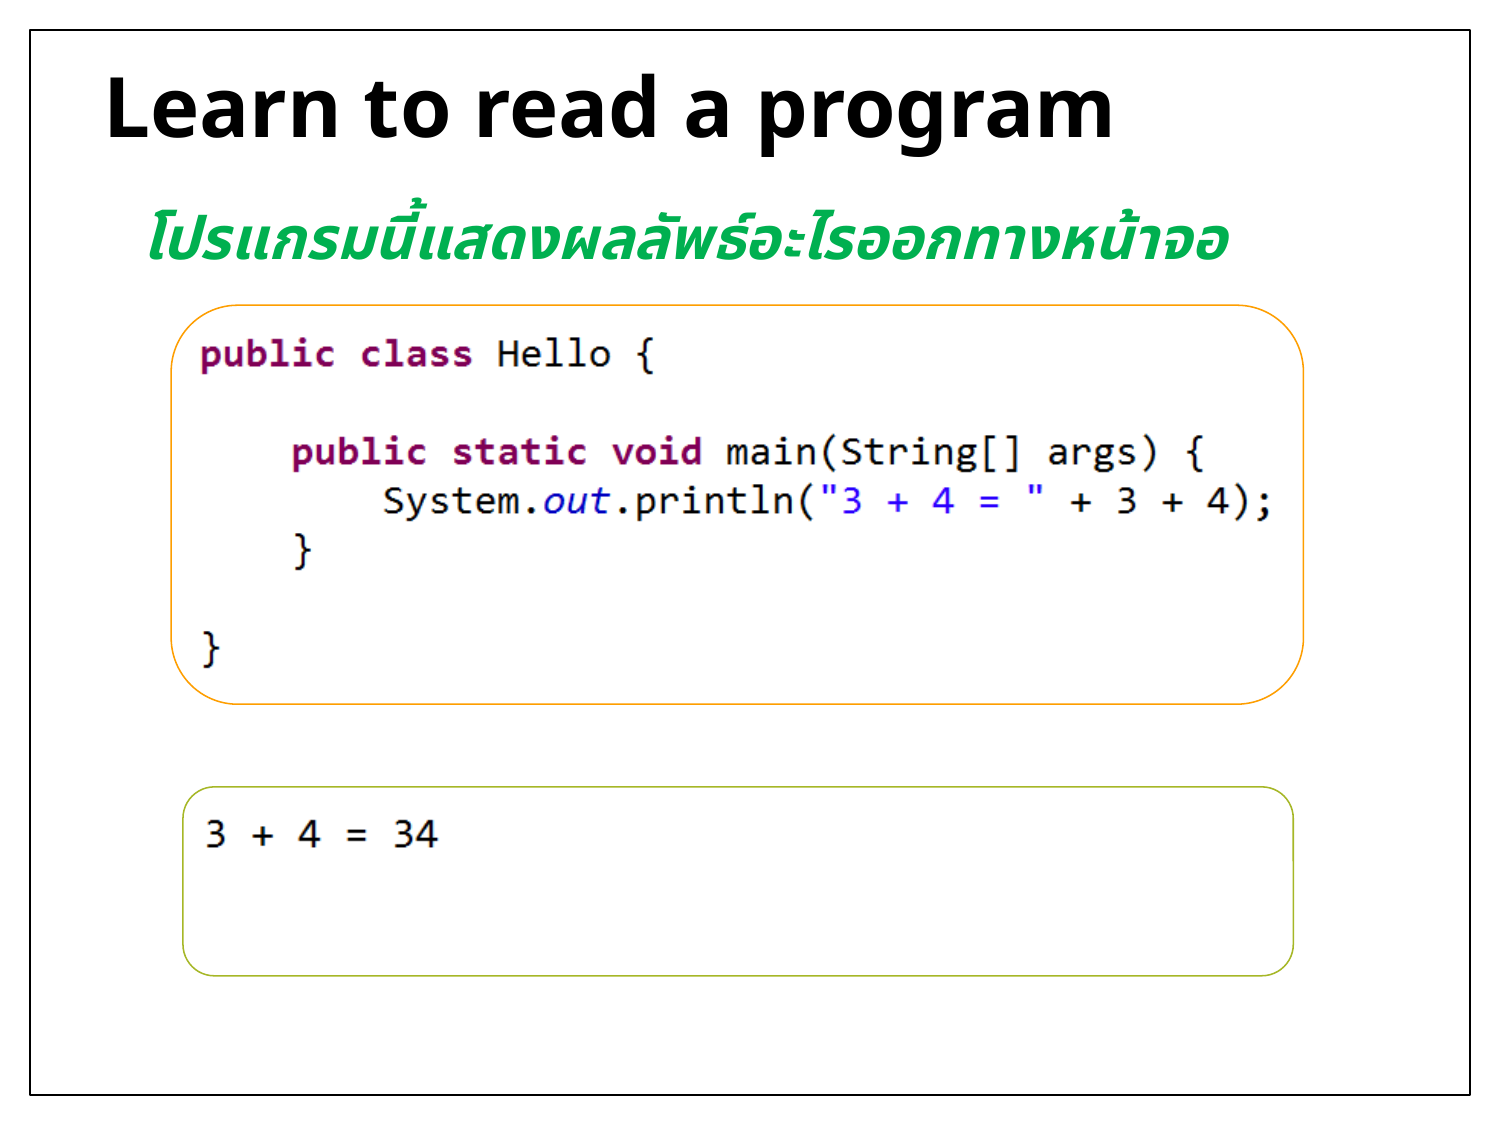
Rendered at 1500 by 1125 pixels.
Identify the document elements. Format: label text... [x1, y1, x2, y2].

title Learn to read a program [88, 45, 1304, 176]
picture [198, 809, 448, 859]
text_box [171, 305, 1304, 705]
text_box โปรแกรมนี้แสดงผลลัพธ์อะไรออกทางหน้าจอ [127, 175, 1343, 306]
picture [197, 330, 1282, 682]
text_box [182, 786, 1294, 976]
